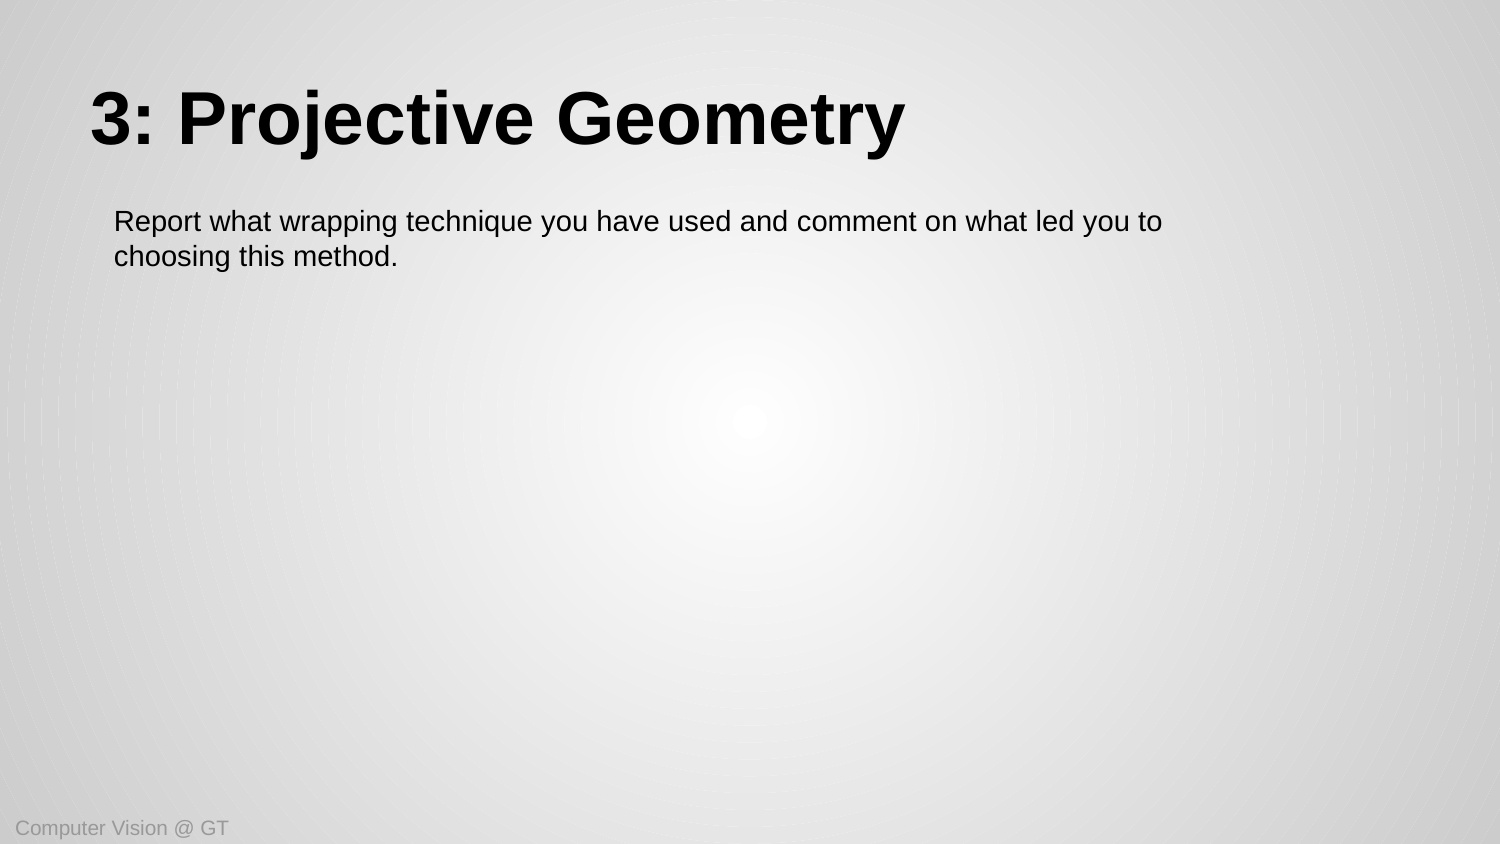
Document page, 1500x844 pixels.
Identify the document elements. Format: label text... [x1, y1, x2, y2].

title 3: Projective Geometry [75, 33, 1425, 175]
text_box Computer Vision @ GT [0, 811, 422, 844]
text_box Report what wrapping technique you have used and comment on what led you to choosing this method. [98, 194, 1242, 280]
